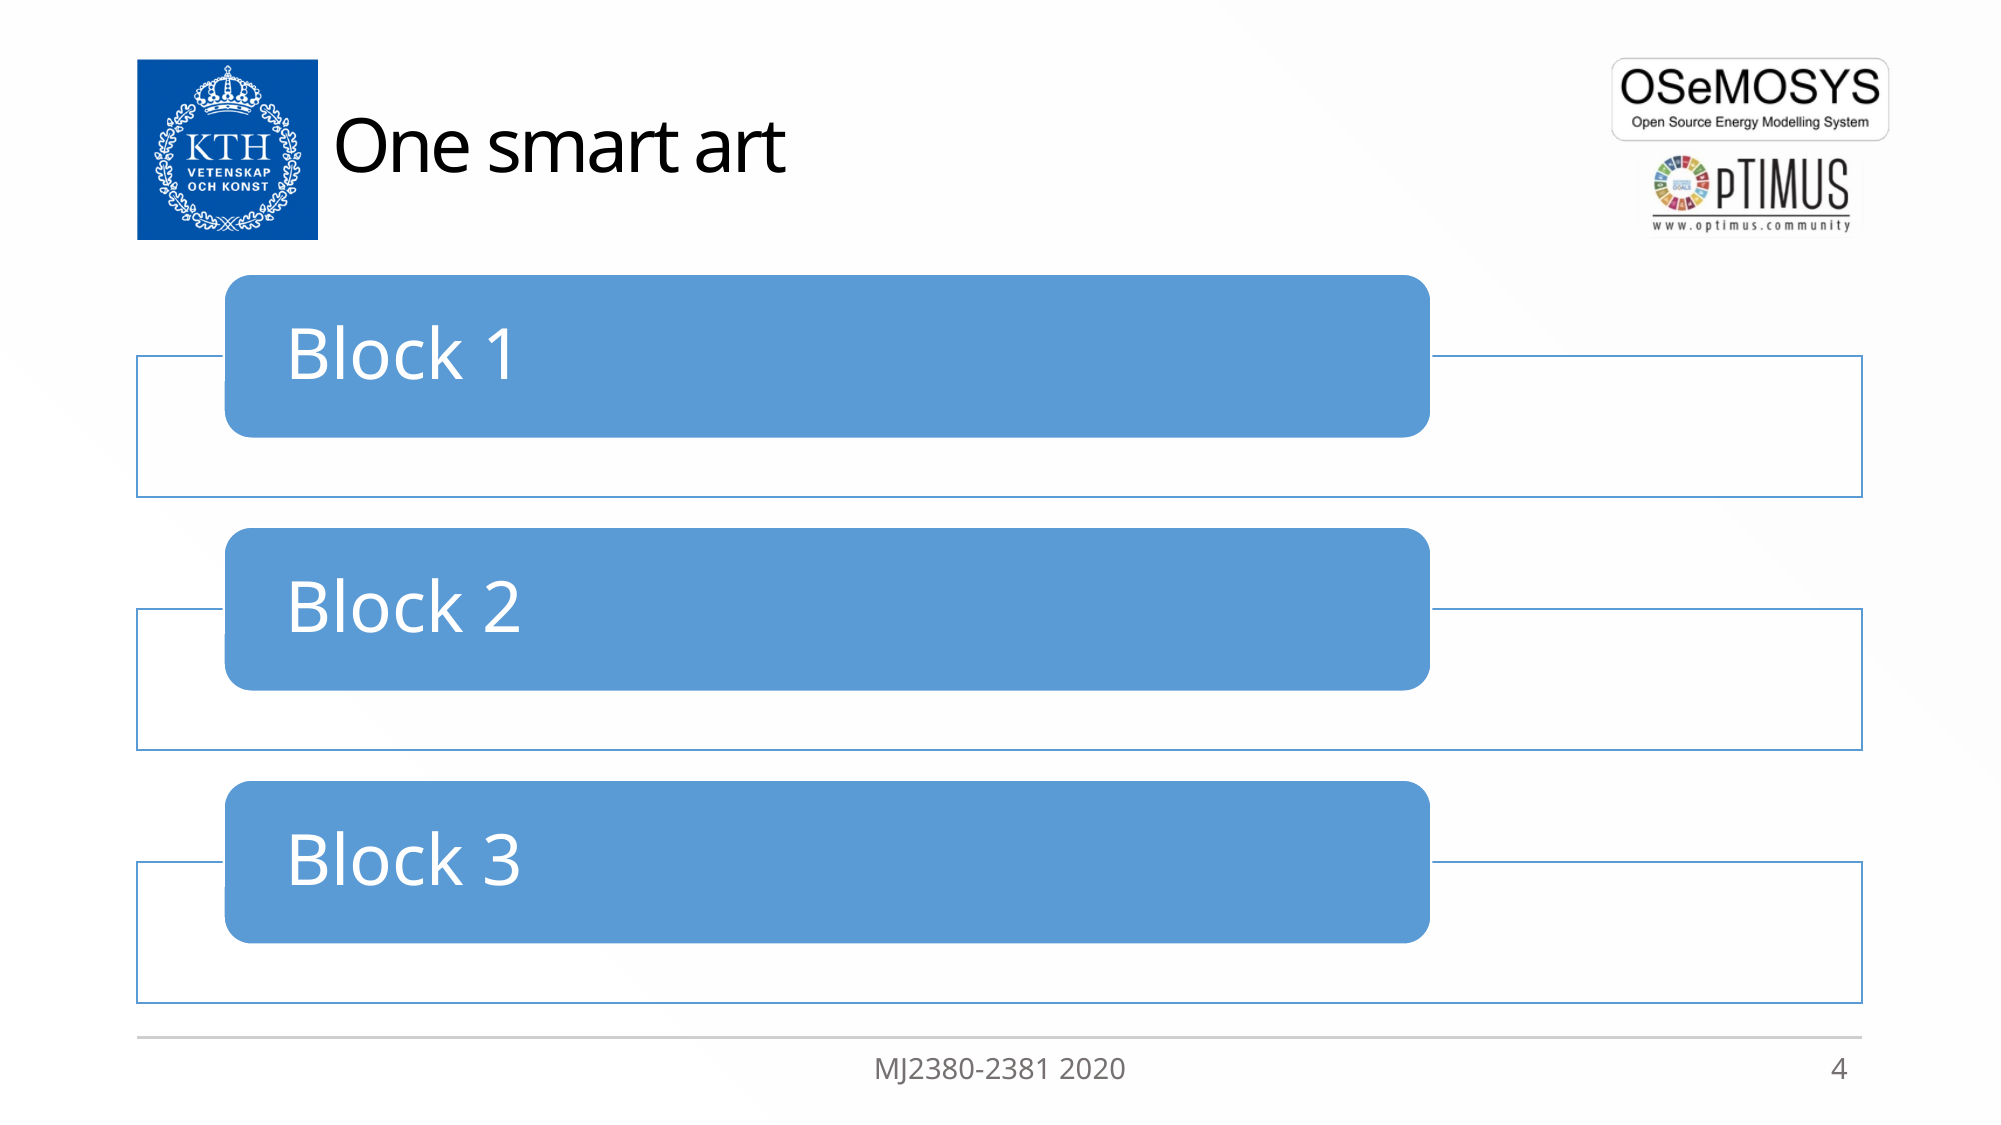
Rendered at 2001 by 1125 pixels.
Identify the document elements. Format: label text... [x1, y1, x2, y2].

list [137, 265, 1863, 1012]
picture [137, 59, 317, 240]
footer MJ2380-2381 2020 [662, 1042, 1338, 1103]
picture [1588, 43, 1913, 161]
slide_number 4 [1412, 1042, 1863, 1103]
title One smart art [317, 56, 1863, 240]
